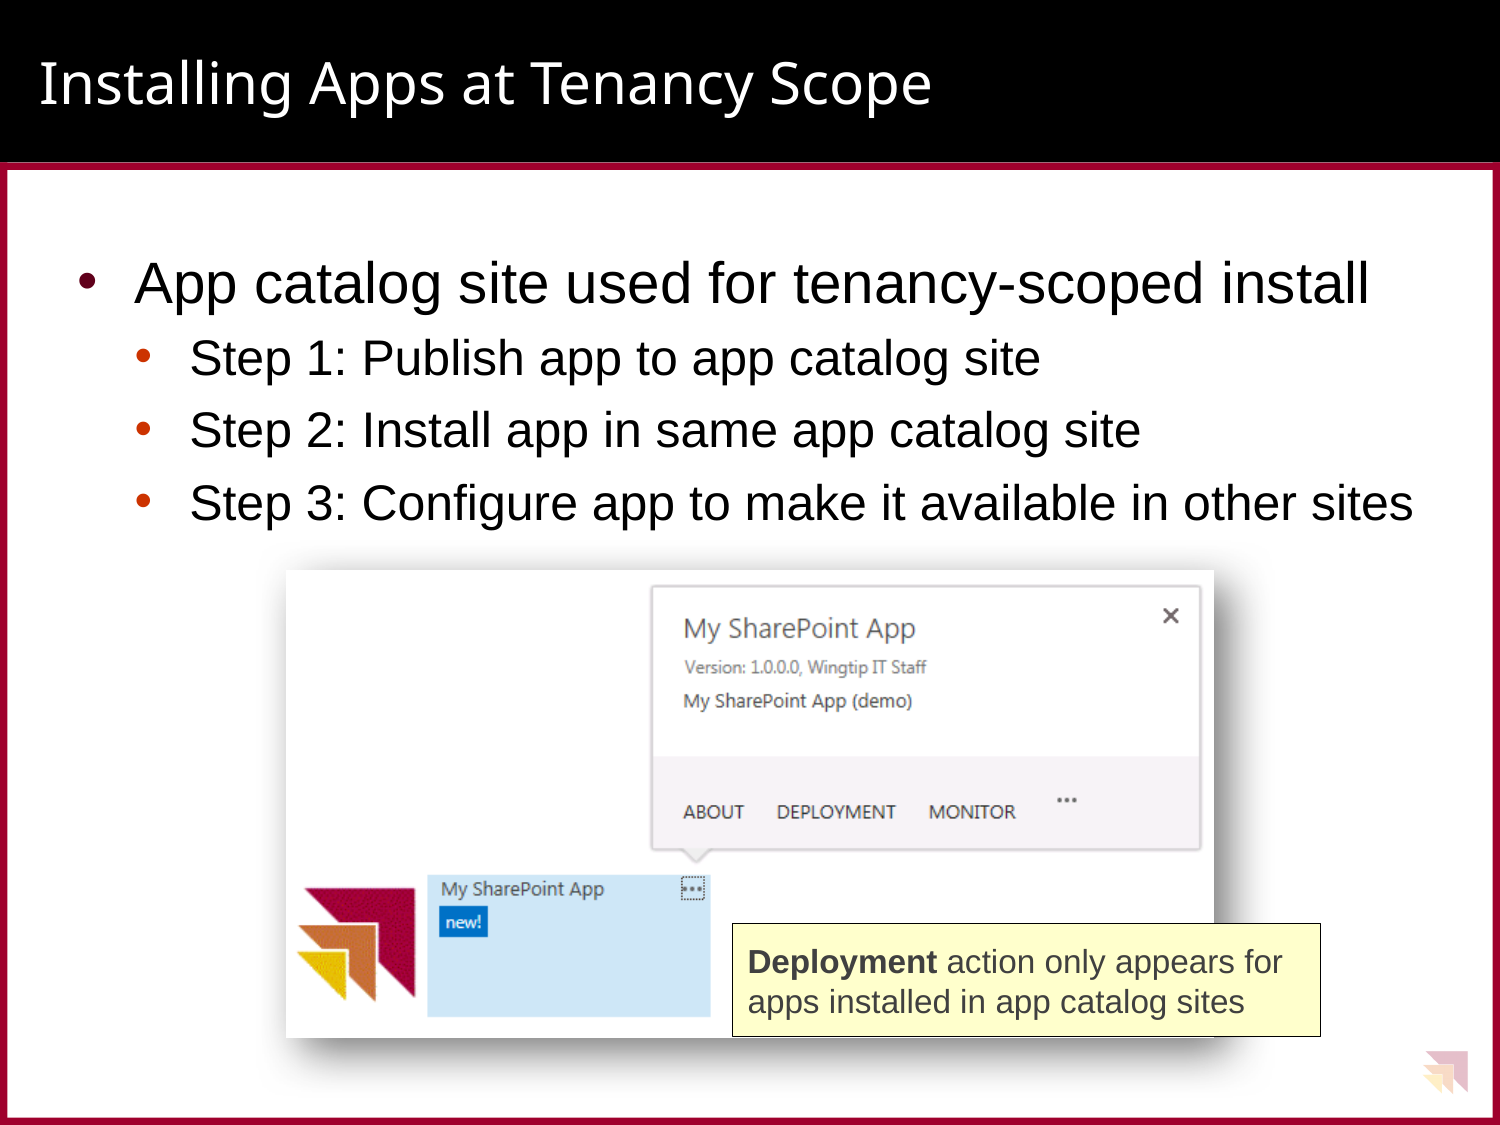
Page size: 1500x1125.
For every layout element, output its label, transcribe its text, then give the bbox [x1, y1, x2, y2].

list App catalog site used for tenancy-scoped install Step 1: Publish app to app catalog site Step 2: Install app in same app catalog site Step 3: Configure app to make it available in other sites [62, 237, 1438, 1088]
title Installing Apps at Tenancy Scope [24, 12, 1438, 150]
picture [285, 570, 1215, 1038]
text_box Deployment action only appears for apps installed in app catalog sites [1225, 921, 1322, 1038]
